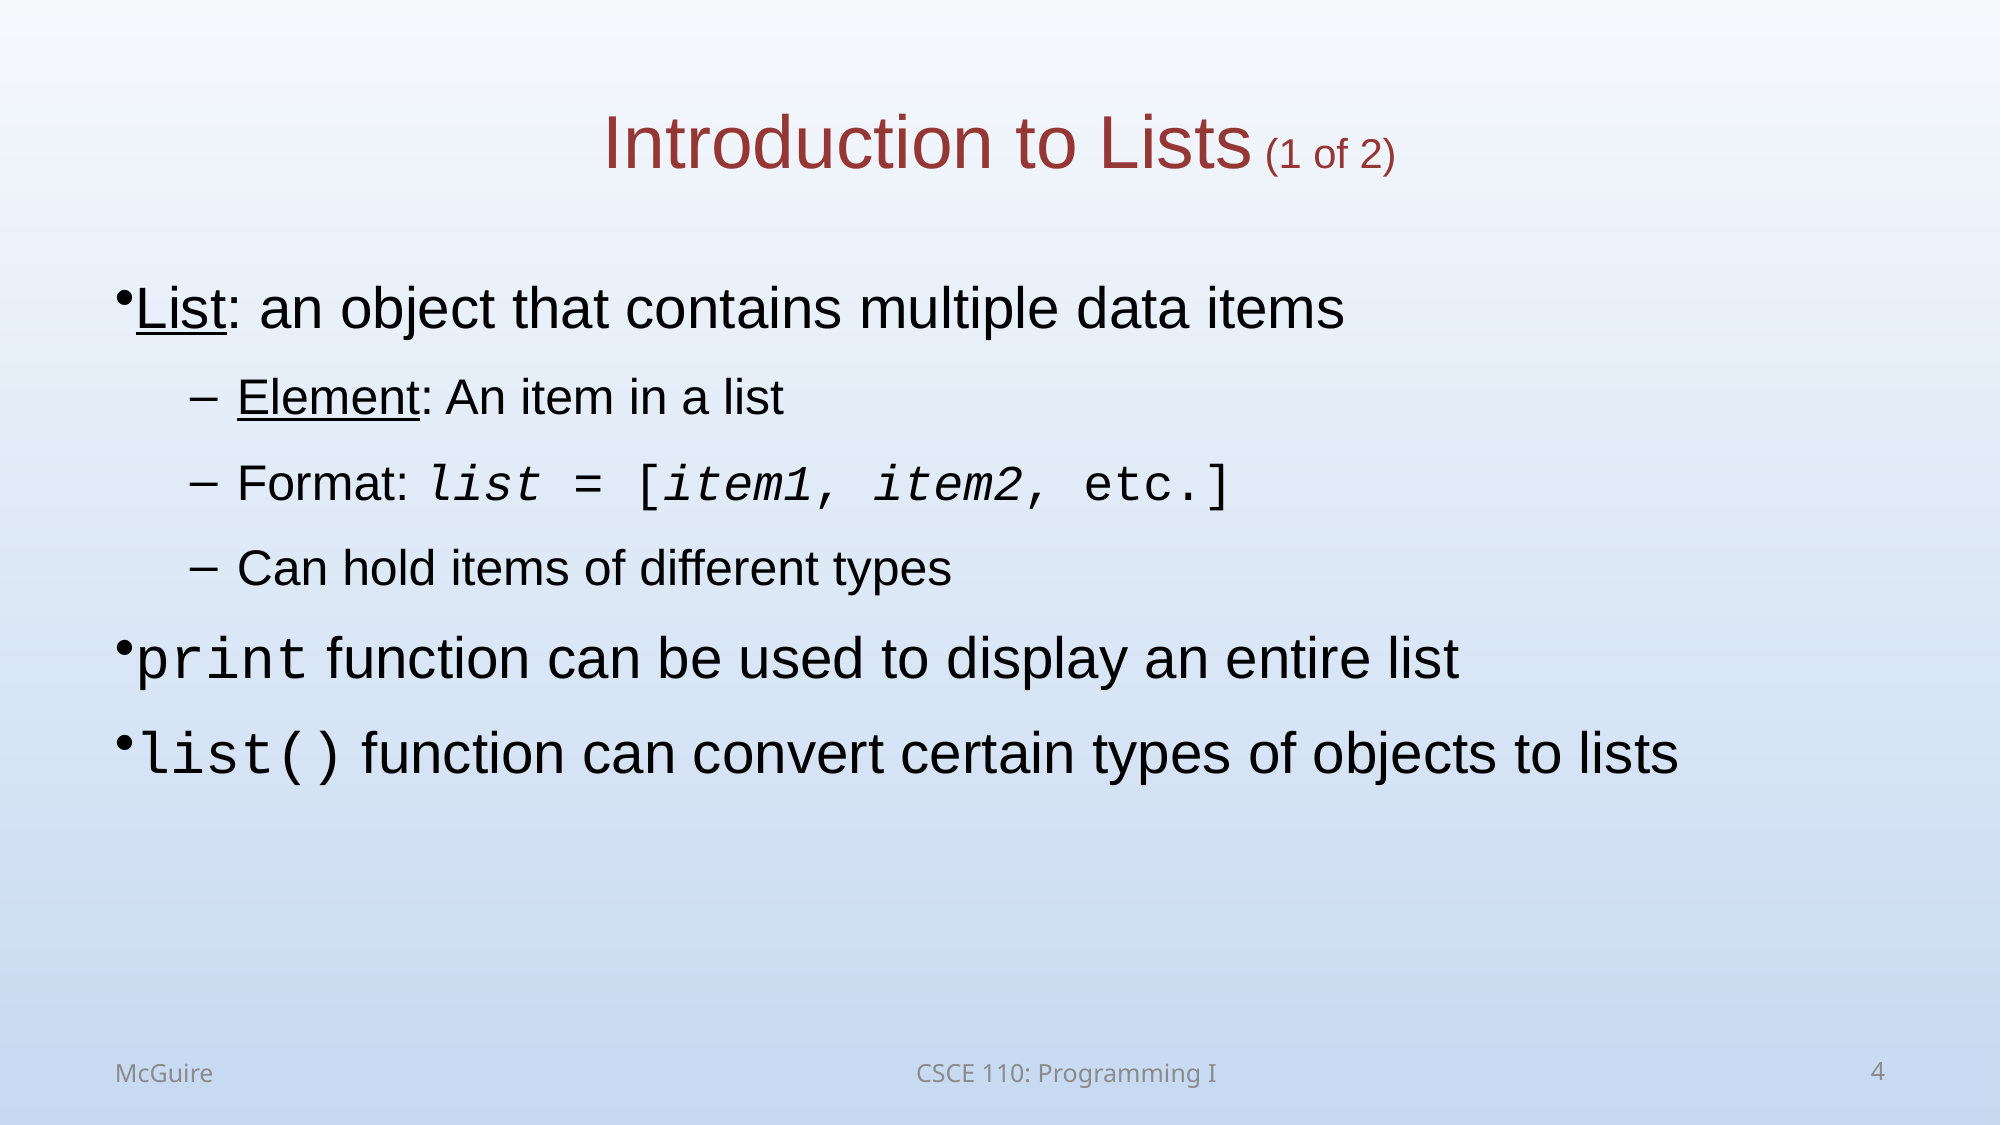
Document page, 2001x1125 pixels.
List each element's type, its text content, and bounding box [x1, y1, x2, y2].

list List: an object that contains multiple data items Element: An item in a list Format: list = [item1, item2, etc.] Can hold items of different types print function can be used to display an entire list list() function can convert certain types of objects to lists [99, 262, 1900, 1005]
slide_number McGuire [99, 1042, 567, 1103]
title Introduction to Lists (1 of 2) [99, 45, 1900, 233]
slide_number 4 [1433, 1042, 1900, 1103]
footer CSCE 110: Programming I [683, 1042, 1433, 1103]
